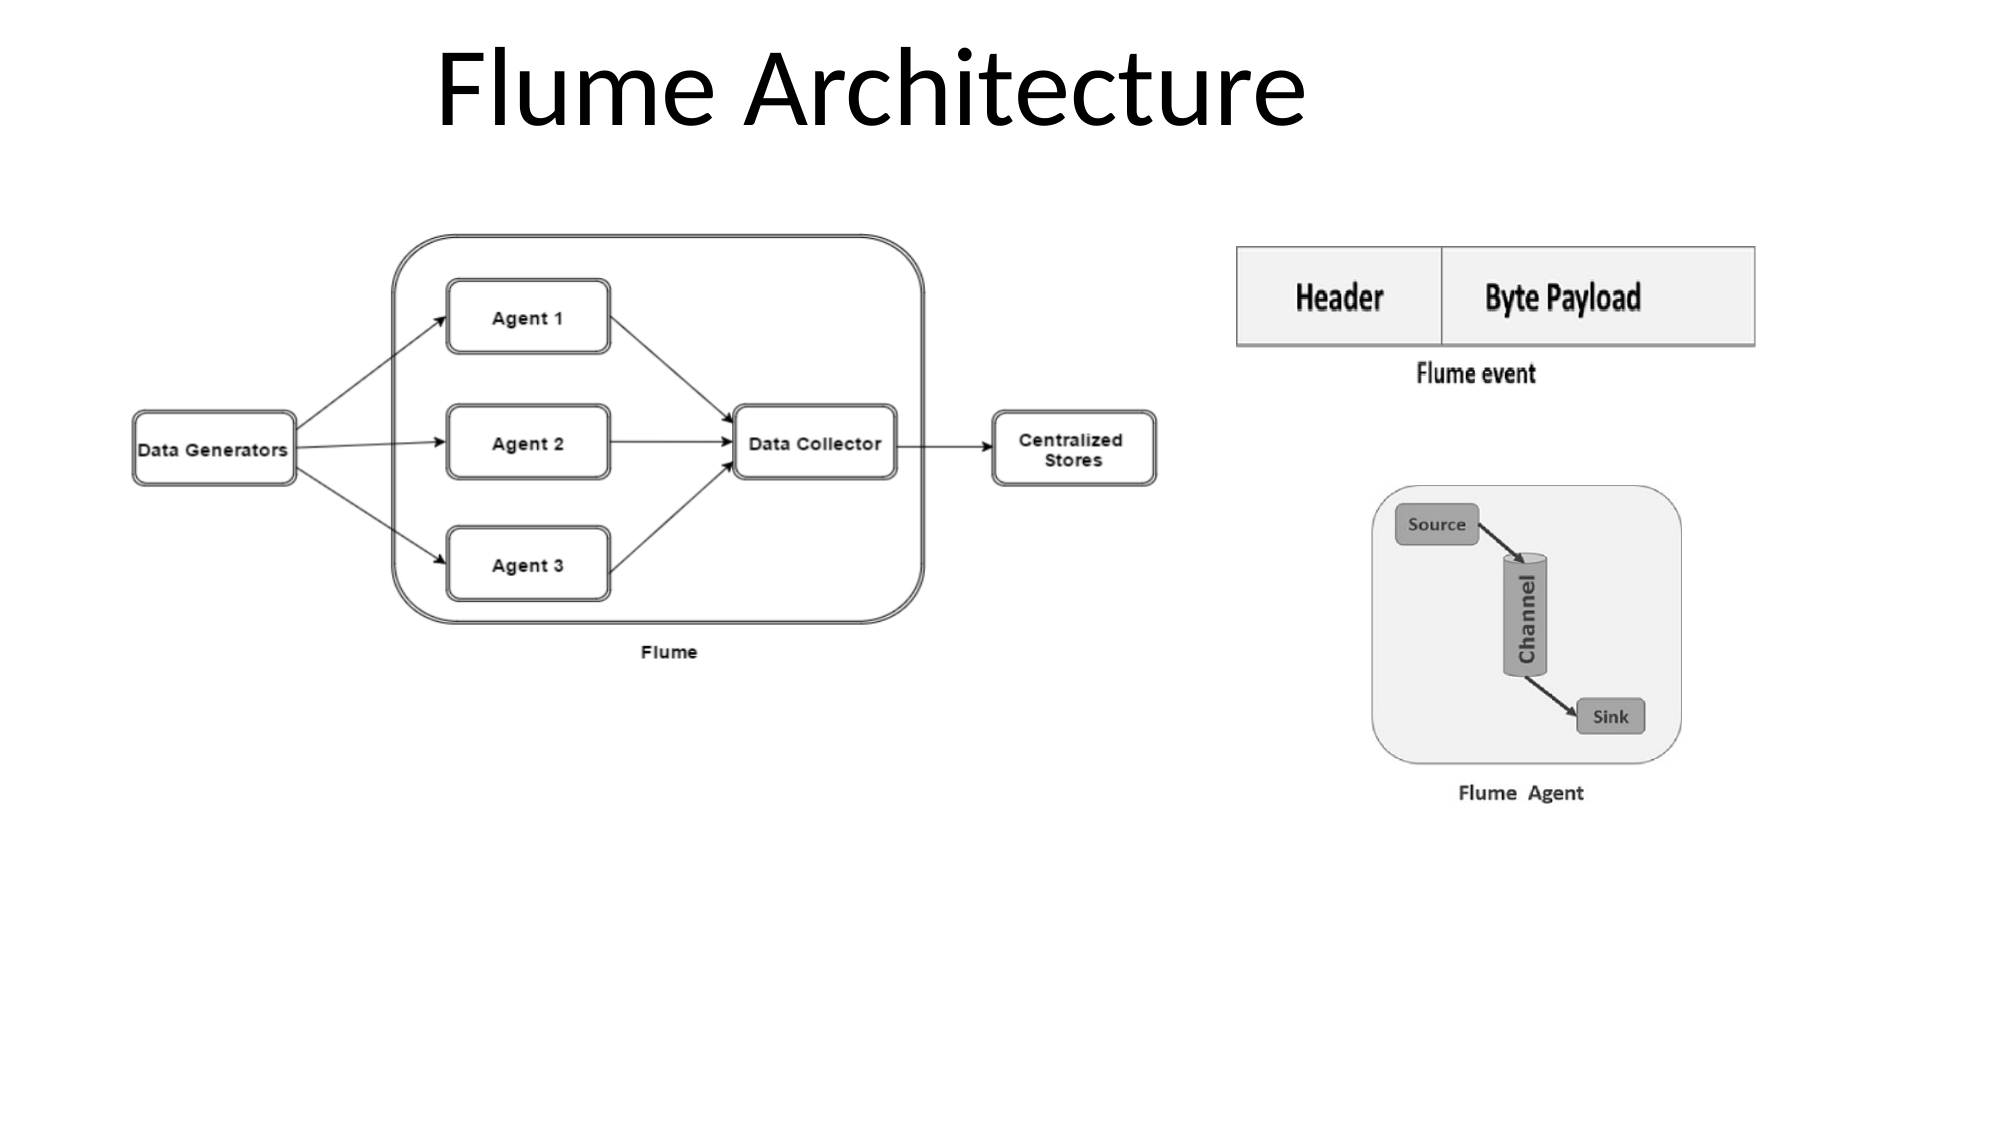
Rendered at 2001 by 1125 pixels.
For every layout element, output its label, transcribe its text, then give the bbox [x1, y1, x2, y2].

picture [1328, 475, 1721, 813]
text_box Flume Architecture [420, 5, 1324, 156]
picture [125, 227, 1167, 686]
picture [1209, 227, 1800, 405]
